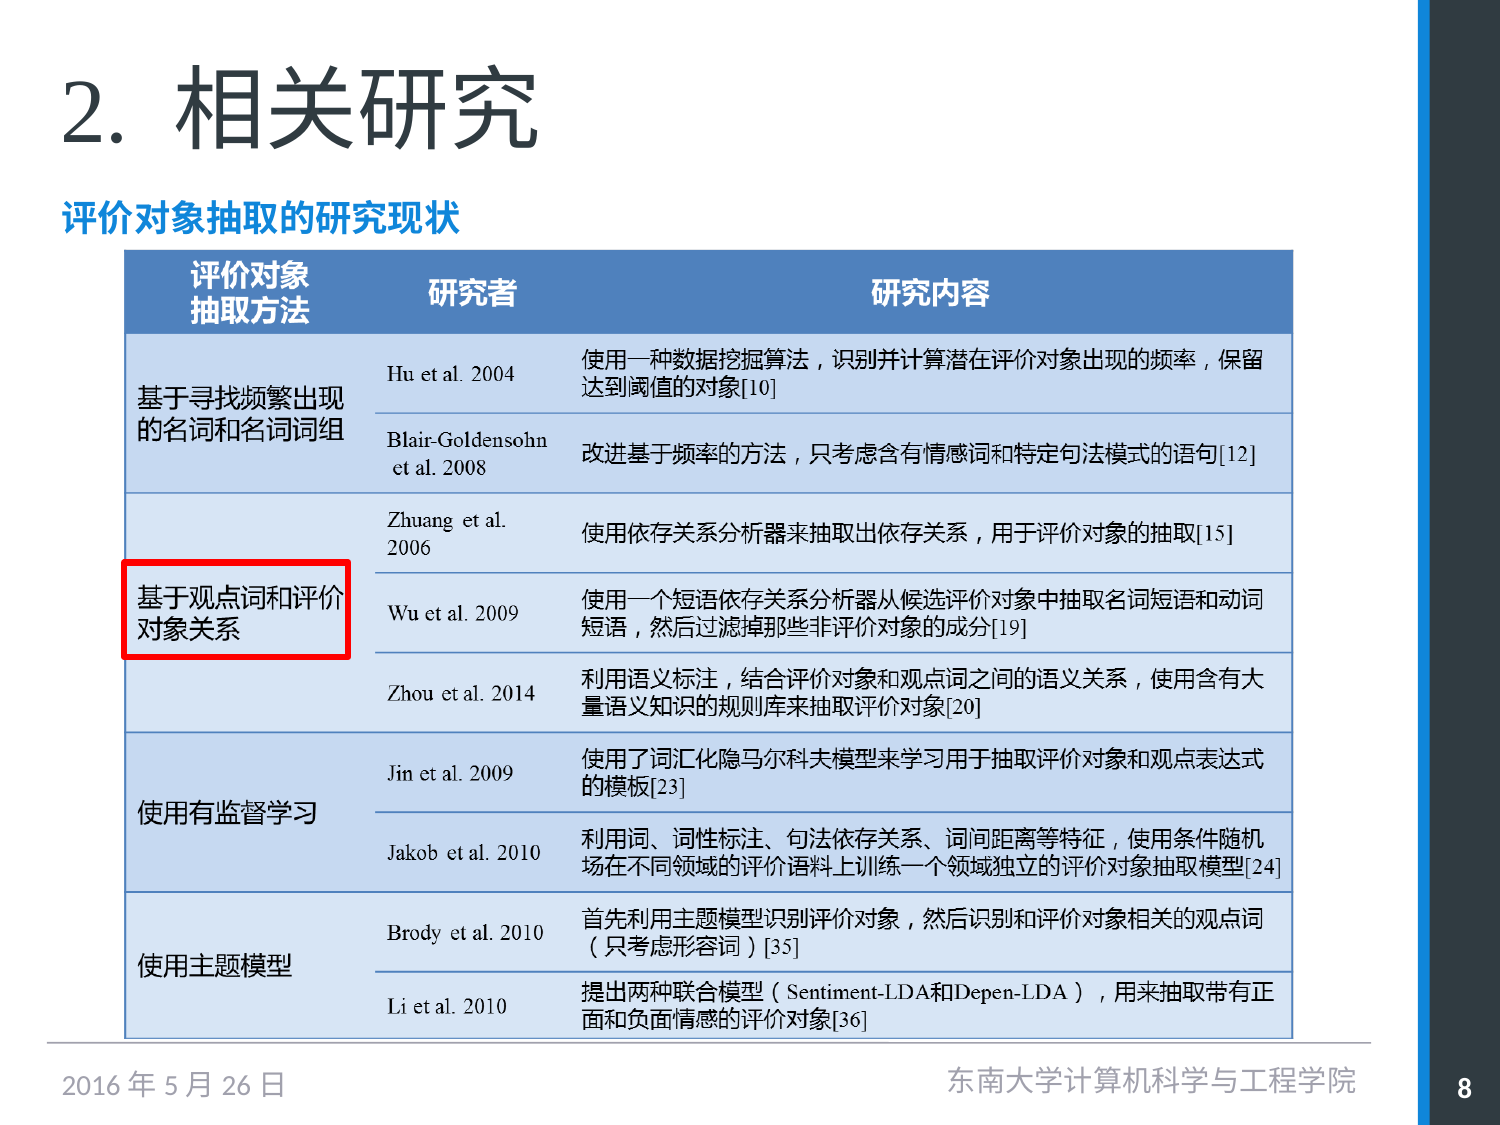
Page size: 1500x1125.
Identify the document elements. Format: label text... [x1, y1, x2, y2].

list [123, 245, 1294, 1046]
title 2. 相关研究 [45, 24, 1383, 188]
footer 东南大学计算机科学与工程学院 [481, 1053, 1372, 1114]
slide_number 8 [1429, 1066, 1500, 1107]
list 评价对象抽取的研究现状 [46, 187, 1383, 247]
